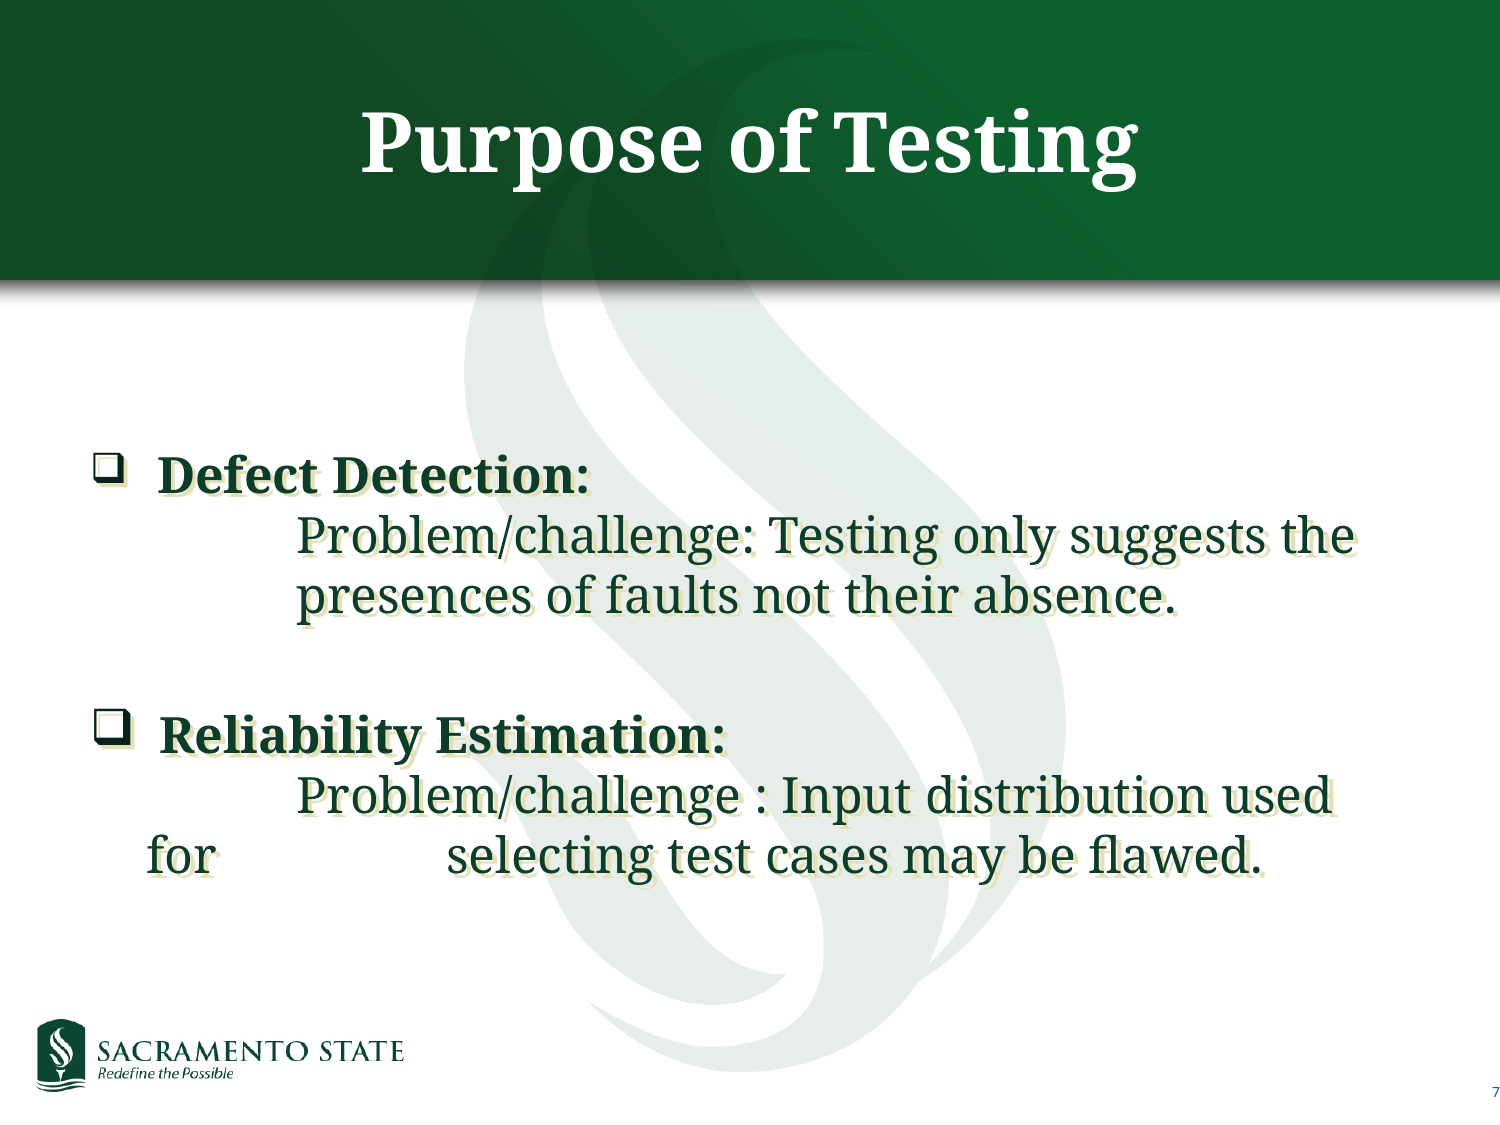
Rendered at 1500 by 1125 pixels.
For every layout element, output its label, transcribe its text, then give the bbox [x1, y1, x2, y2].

list Defect Detection: Problem/challenge: Testing only suggests the presences of faults not their absence. Reliability Estimation: Problem/challenge : Input distribution used for selecting test cases may be flawed. [75, 436, 1425, 961]
title Purpose of Testing [75, 45, 1425, 233]
picture [0, 0, 1500, 1125]
slide_number 7 [1374, 1042, 1500, 1103]
